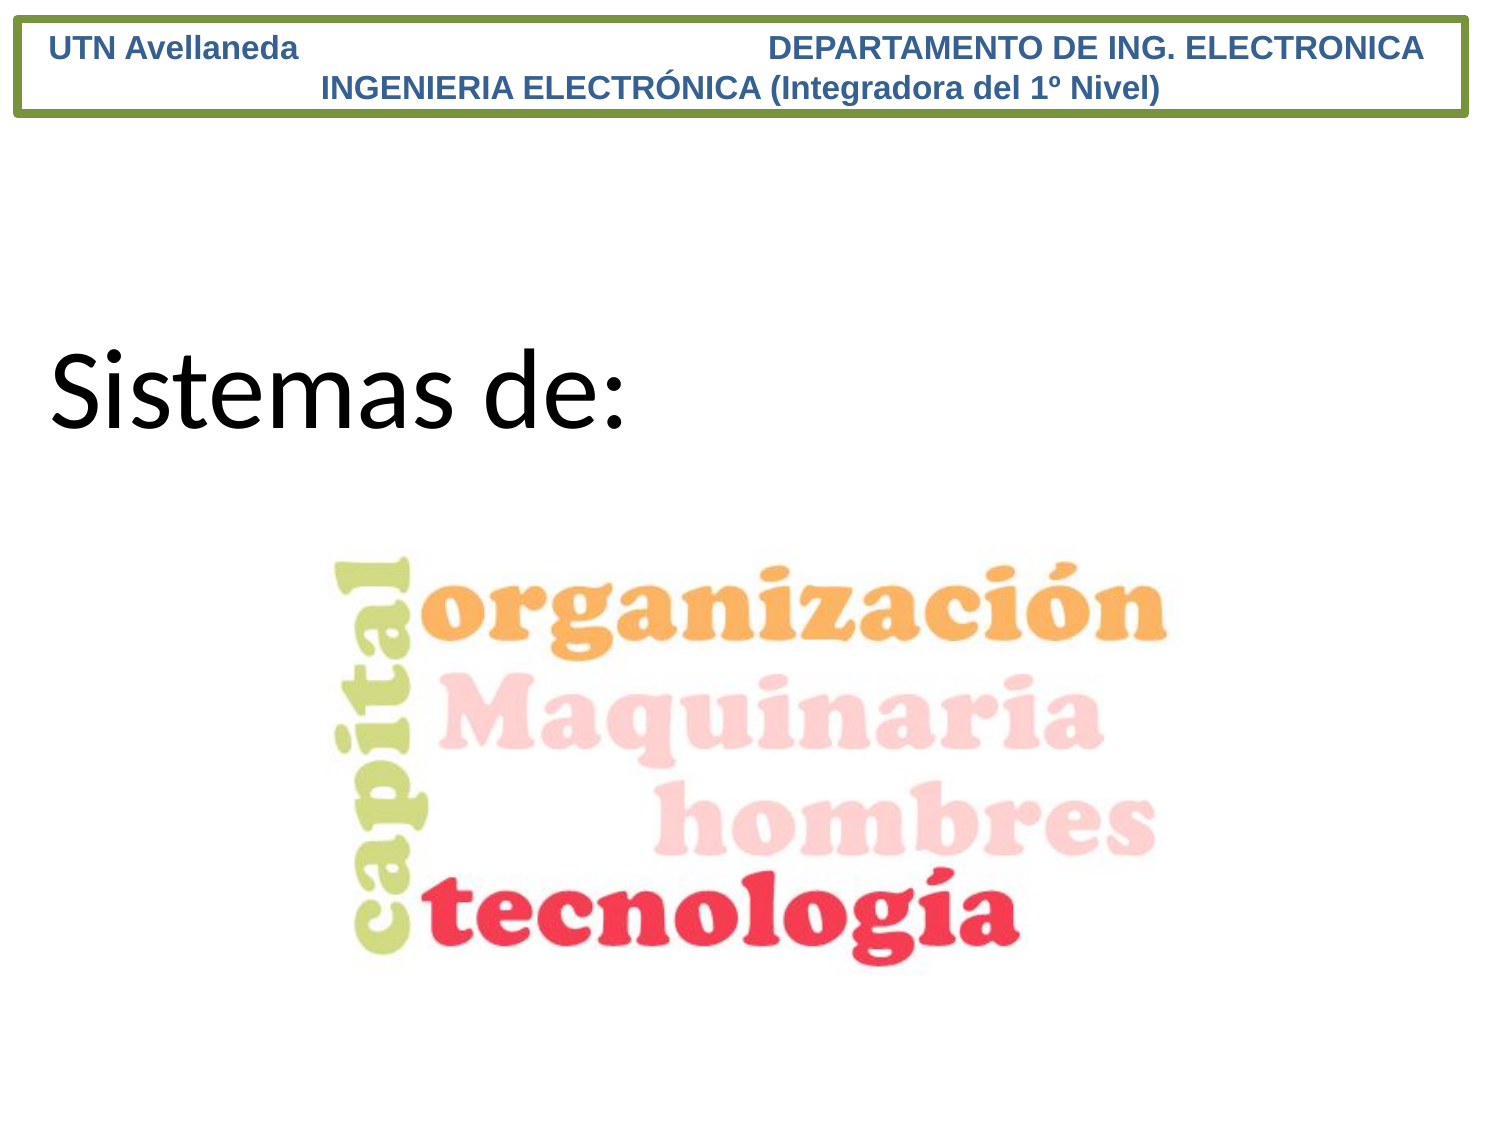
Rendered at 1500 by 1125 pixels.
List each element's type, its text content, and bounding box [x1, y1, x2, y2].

text_box UTN Avellaneda DEPARTAMENTO DE ING. ELECTRONICA INGENIERIA ELECTRÓNICA (Integradora del 1º Nivel) [17, 19, 1465, 114]
picture [253, 498, 1192, 1081]
subtitle Sistemas de: [34, 196, 1488, 1111]
